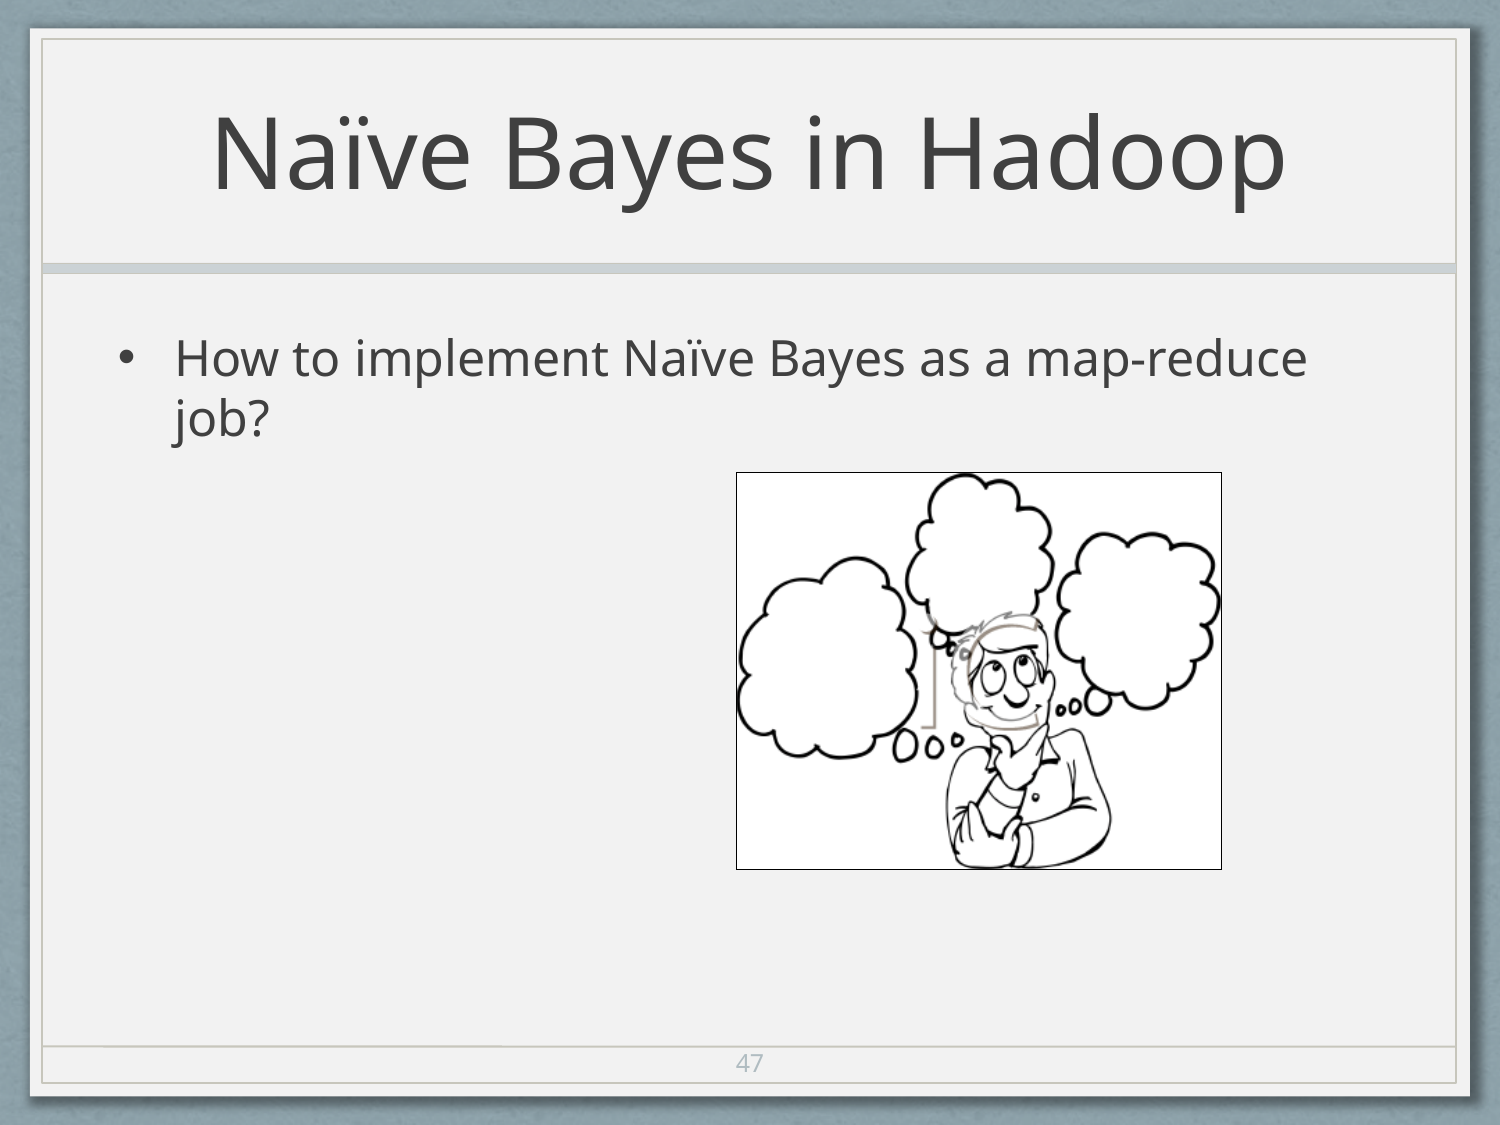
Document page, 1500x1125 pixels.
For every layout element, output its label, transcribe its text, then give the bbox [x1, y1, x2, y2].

title Naïve Bayes in Hadoop [147, 40, 1353, 260]
slide_number 47 [687, 1042, 813, 1088]
list How to implement Naïve Bayes as a map-reduce job? [102, 318, 1353, 995]
picture [735, 472, 1222, 870]
